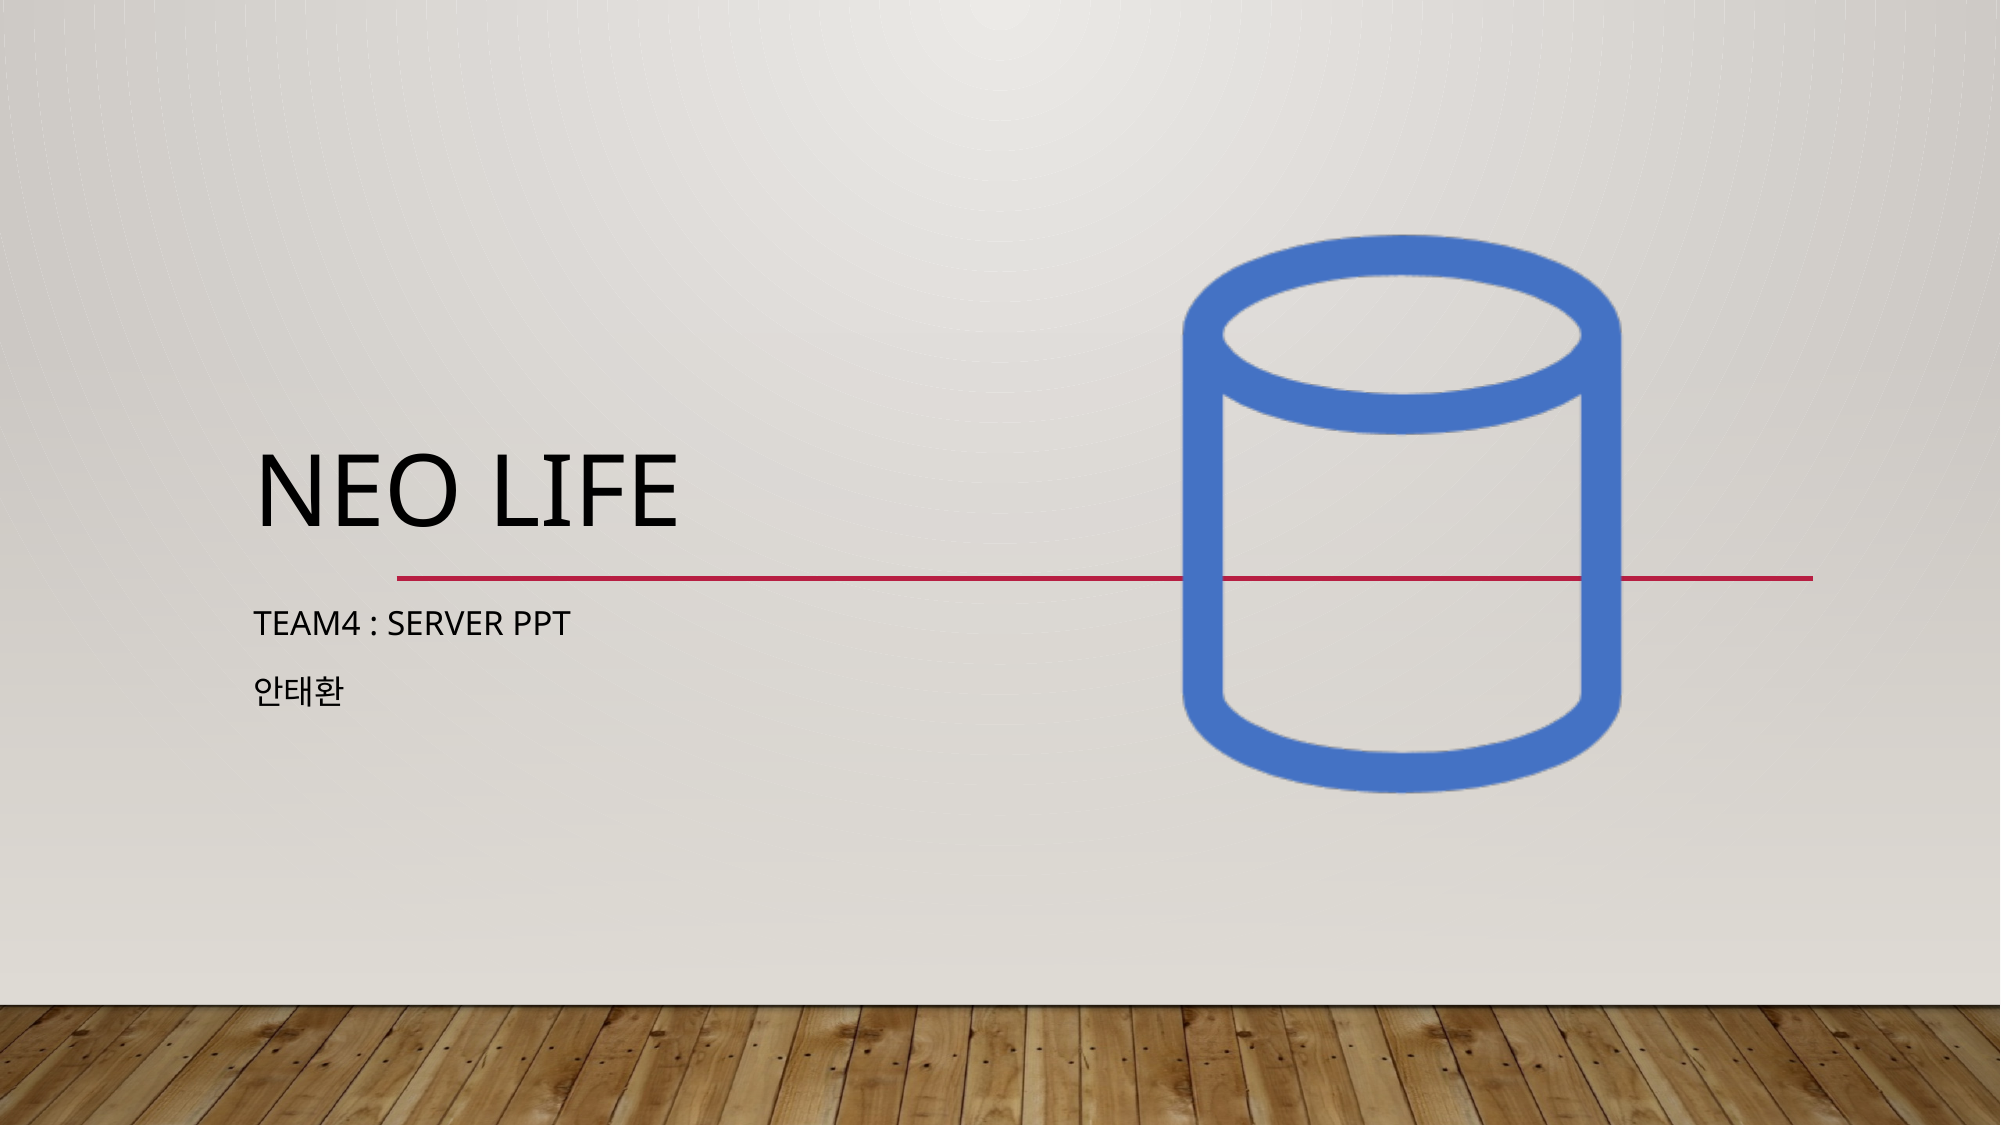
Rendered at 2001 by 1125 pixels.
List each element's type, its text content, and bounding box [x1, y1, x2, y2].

title Neo Life [238, 157, 924, 549]
picture [0, 1005, 2000, 1125]
picture [1024, 131, 1790, 897]
subtitle Team4 : Server PPT 안태환 [238, 579, 923, 844]
